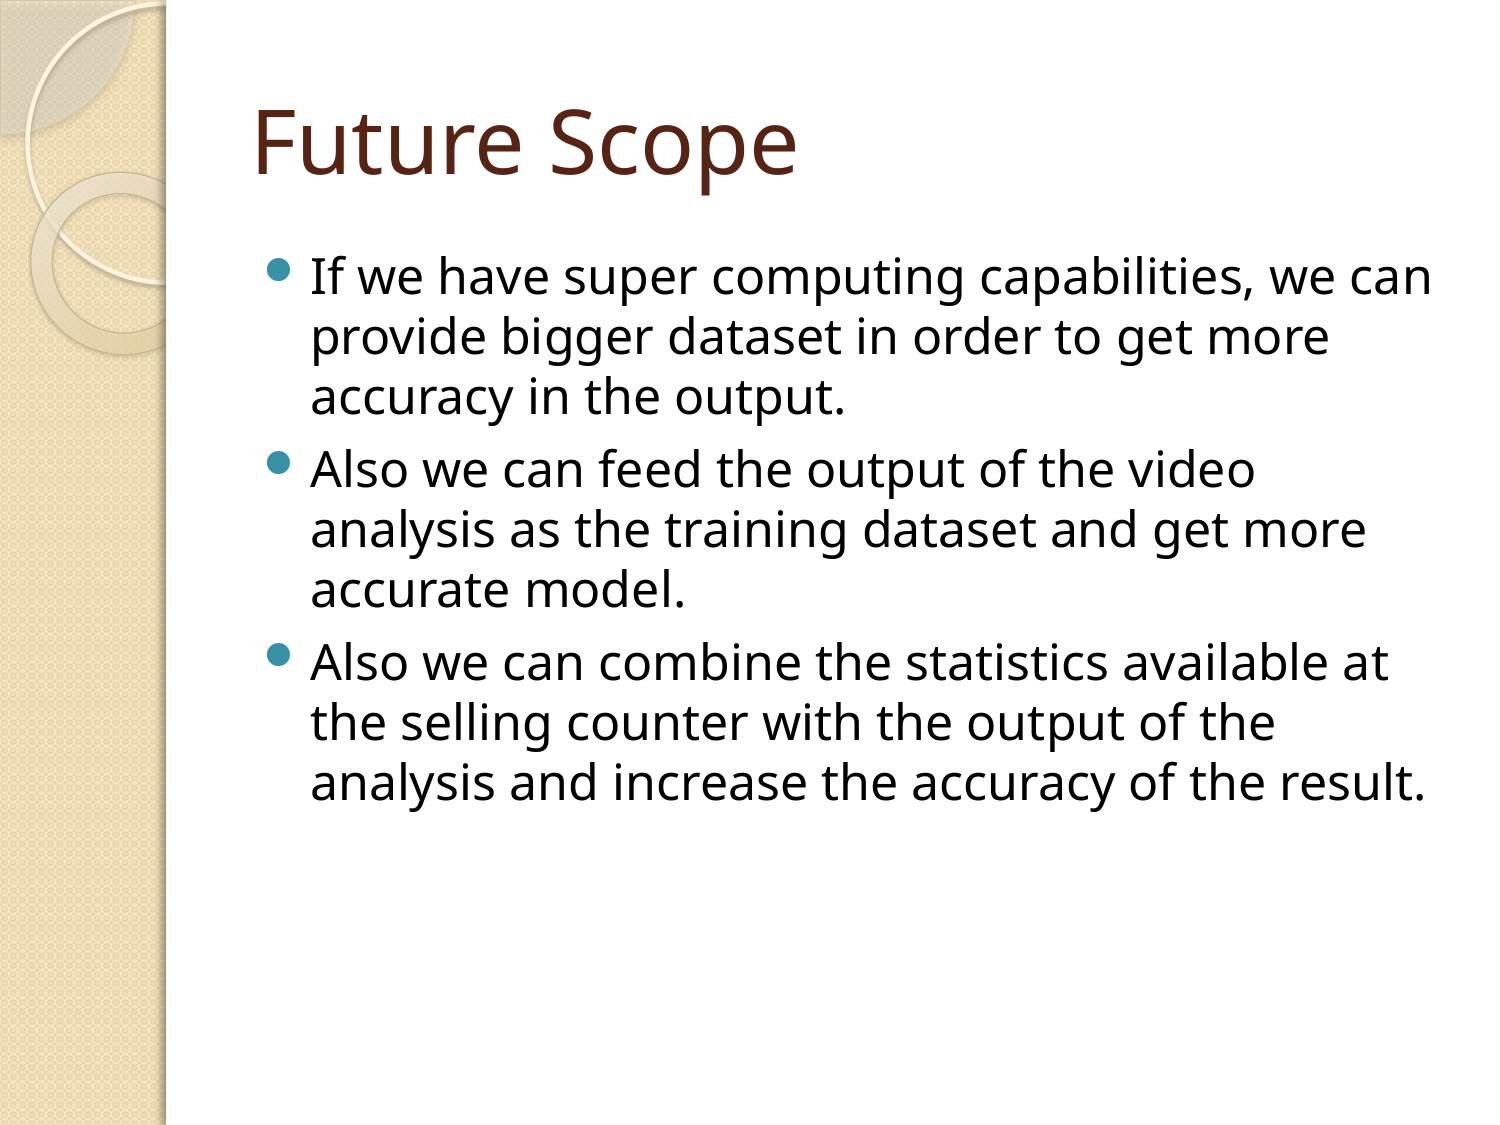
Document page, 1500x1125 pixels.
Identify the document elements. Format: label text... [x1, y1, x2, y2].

list If we have super computing capabilities, we can provide bigger dataset in order to get more accuracy in the output. Also we can feed the output of the video analysis as the training dataset and get more accurate model. Also we can combine the statistics available at the selling counter with the output of the analysis and increase the accuracy of the result. [235, 237, 1466, 1025]
title Future Scope [235, 45, 1466, 233]
